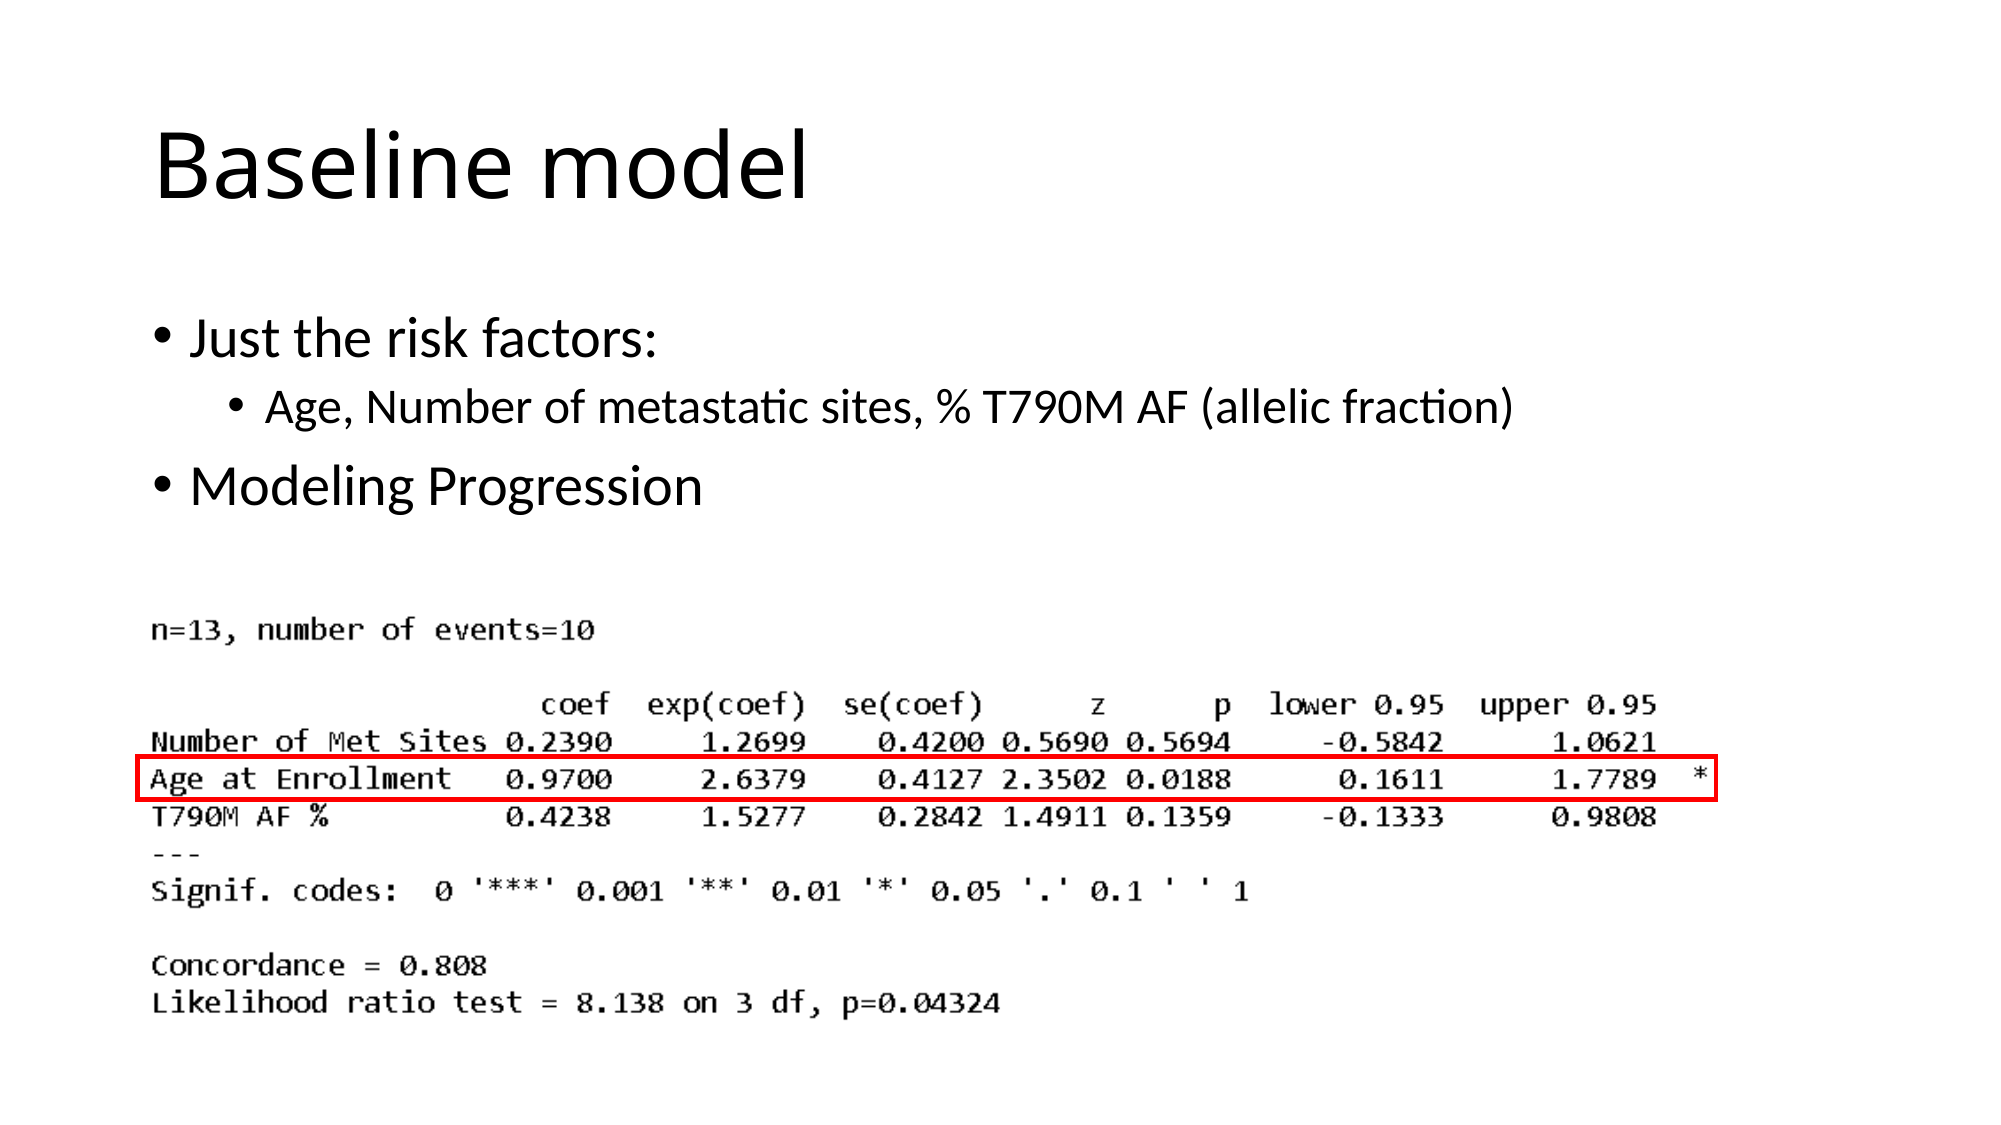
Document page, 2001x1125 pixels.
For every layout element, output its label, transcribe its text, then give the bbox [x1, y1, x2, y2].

title Baseline model [137, 59, 1863, 278]
text_box Just the risk factors: Age, Number of metastatic sites, % T790M AF (allelic fraction) Modeling Progression [137, 299, 1863, 589]
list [137, 610, 1716, 1029]
